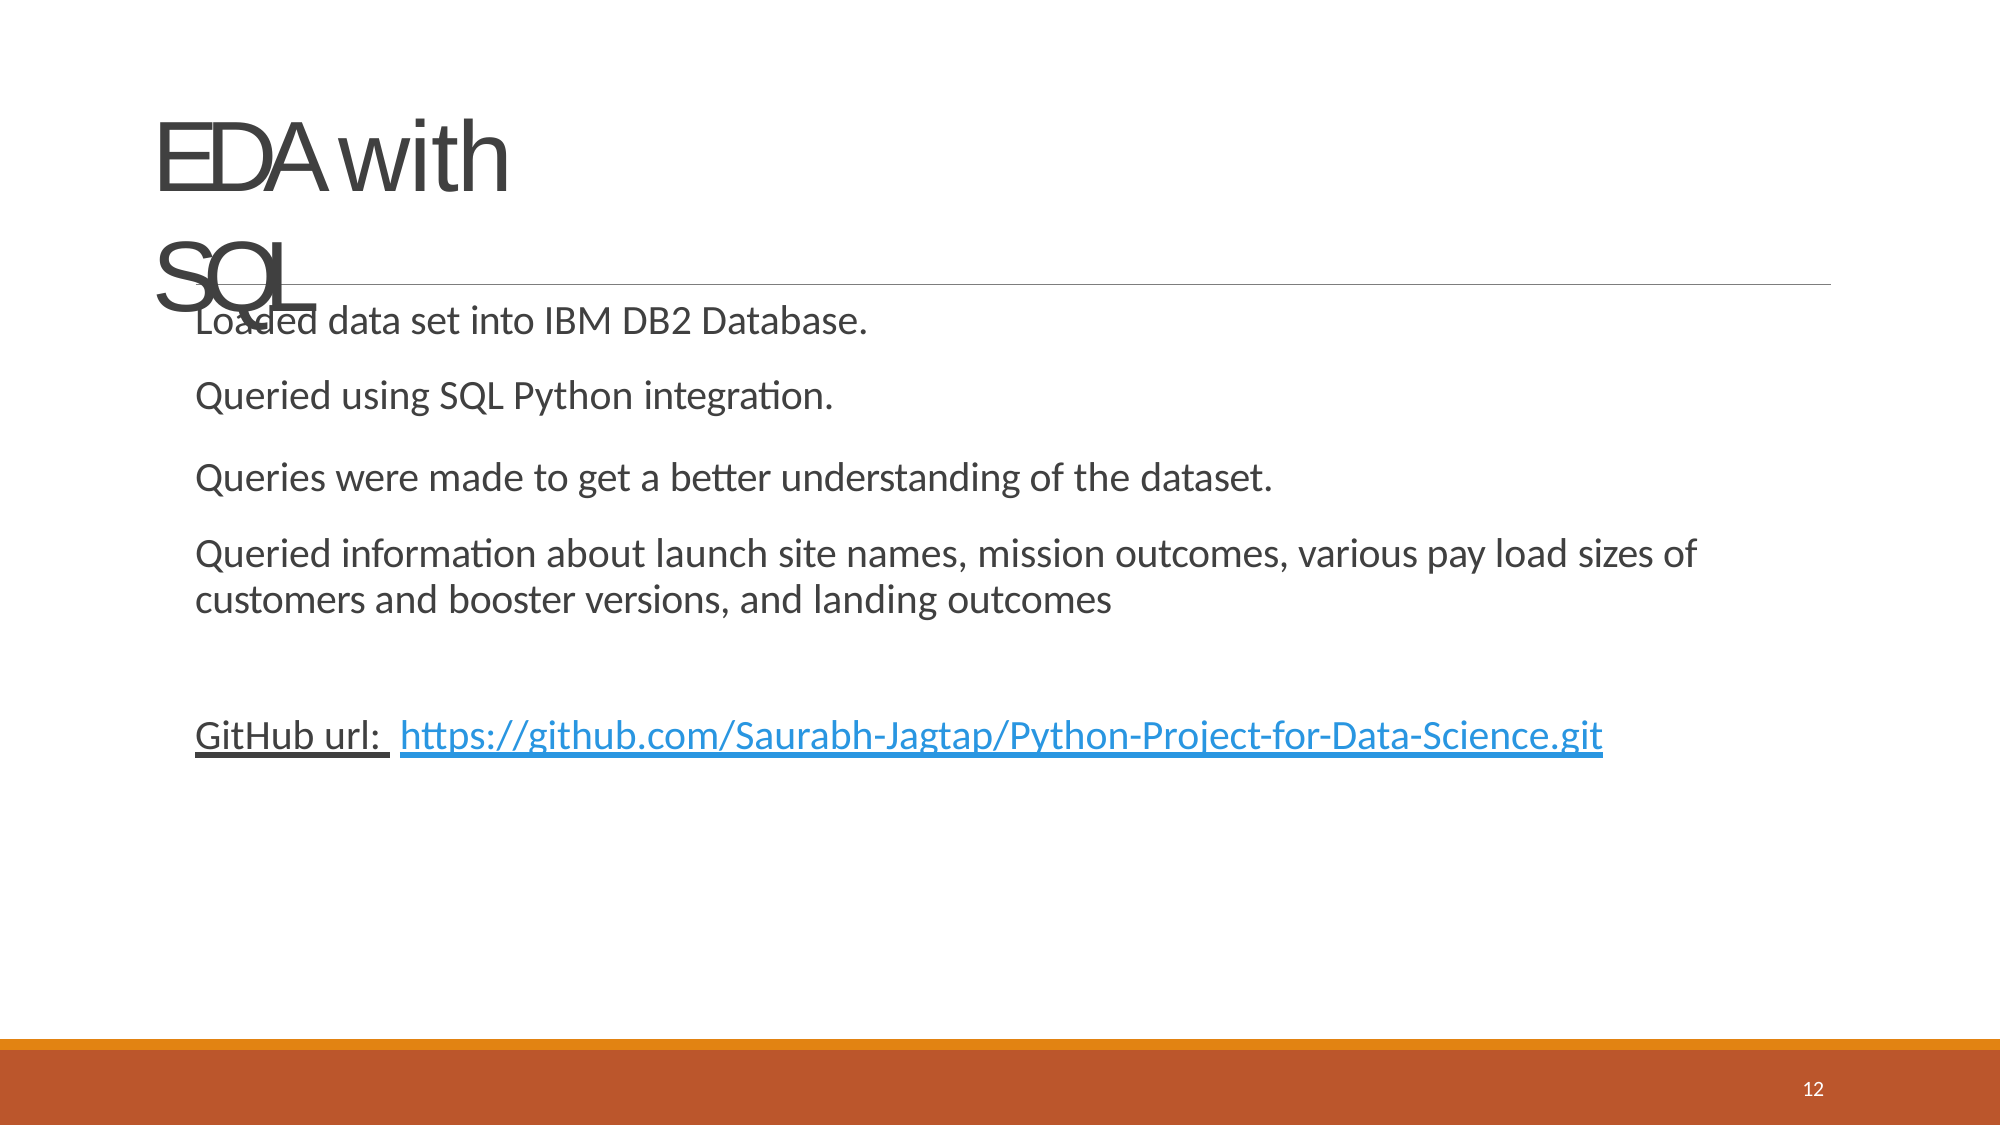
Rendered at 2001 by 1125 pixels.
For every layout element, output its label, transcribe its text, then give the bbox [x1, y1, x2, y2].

slide_number 12 [1795, 1077, 1831, 1125]
title EDA with SQL [150, 89, 683, 332]
text_box Loaded data set into IBM DB2 Database. Queried using SQL Python integration. Queries were made to get a better understanding of the dataset. Queried information about launch site names, mission outcomes, various pay load sizes of customers and booster versions, and landing outcomes GitHub url: https://github.com/Saurabh-Jagtap/Python-Project-for-Data-Science.git [192, 266, 1782, 758]
